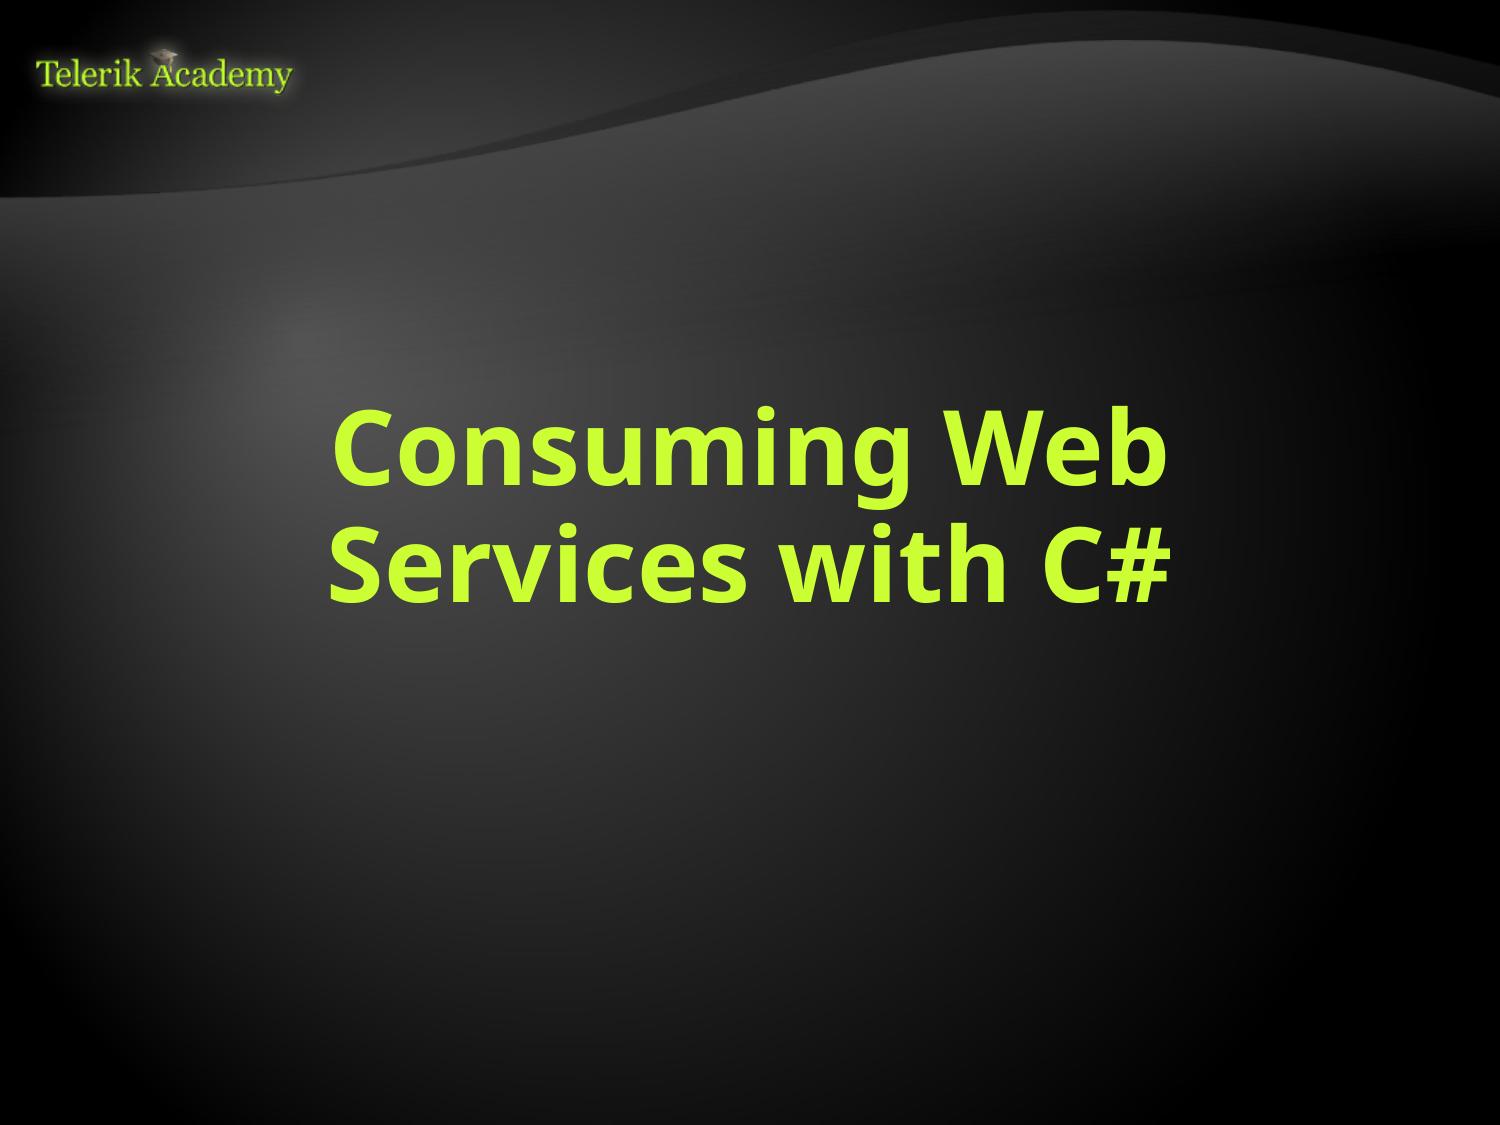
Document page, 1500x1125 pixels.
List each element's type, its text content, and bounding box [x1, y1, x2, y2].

picture [0, 0, 1500, 1125]
title Consuming Web Services with C# [99, 450, 1400, 563]
